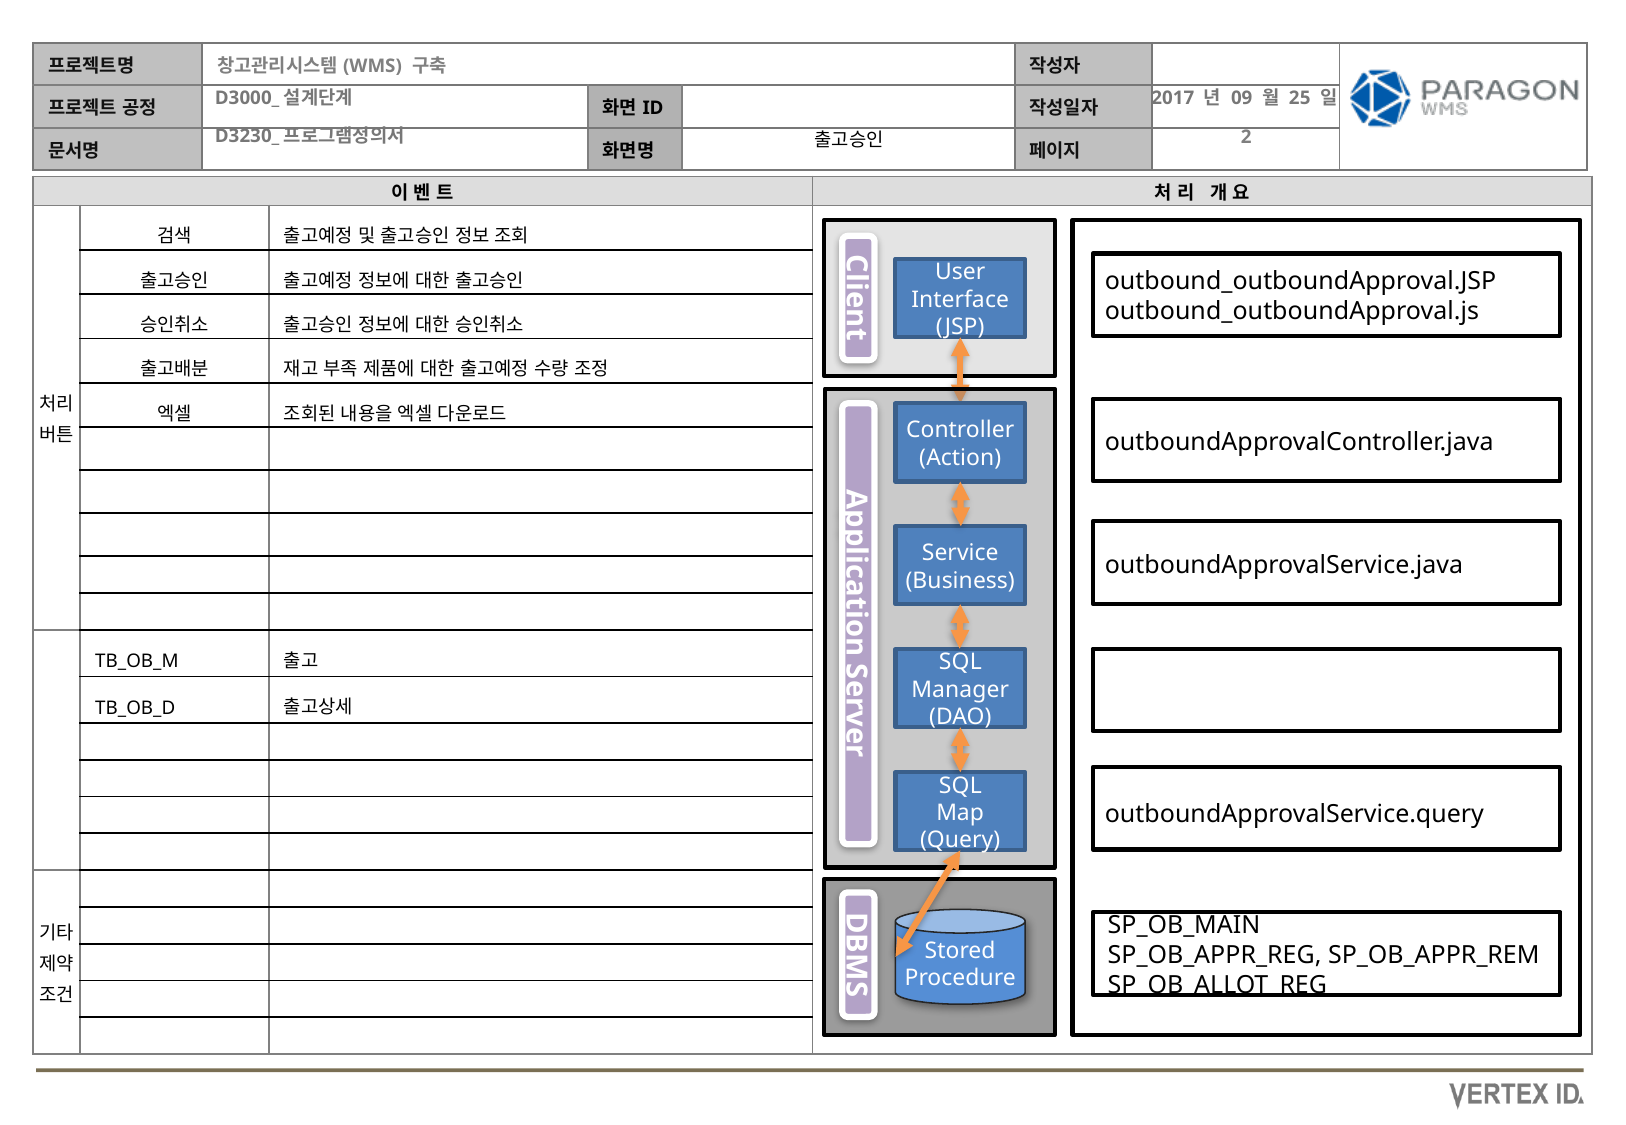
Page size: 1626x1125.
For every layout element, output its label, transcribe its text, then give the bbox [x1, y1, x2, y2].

table_cell [81, 871, 268, 906]
table_cell 검색 [81, 206, 268, 249]
table_cell [270, 514, 812, 555]
table_cell [81, 761, 268, 796]
table_cell 출고예정 및 출고승인 정보 조회 [270, 206, 812, 249]
text_box 출고승인 [686, 120, 1012, 158]
table_cell 출고승인 [81, 251, 268, 293]
table_cell 재고 부족 제품에 대한 출고예정 수량 조정 [270, 339, 812, 382]
table_cell 출고승인 정보에 대한 승인취소 [270, 295, 812, 338]
table_cell [270, 1018, 812, 1053]
table_cell [270, 981, 812, 1016]
table_cell [270, 594, 812, 629]
table_cell 처리 버튼 [34, 206, 79, 629]
table_cell [270, 761, 812, 796]
table_cell 출고상세 [270, 677, 812, 722]
table_header 처 리 개 요 [813, 177, 1591, 205]
table_cell [81, 428, 268, 469]
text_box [824, 219, 1581, 1036]
table_cell [270, 871, 812, 906]
table_cell 출고 [270, 631, 812, 676]
table_cell 엑셀 [81, 384, 268, 426]
table_cell [270, 797, 812, 832]
table_cell [81, 981, 268, 1016]
table_cell [81, 514, 268, 555]
table_cell [81, 945, 268, 980]
picture [1345, 68, 1586, 130]
table_cell [270, 428, 812, 469]
table_cell [270, 471, 812, 512]
table_cell [81, 834, 268, 869]
table_cell [81, 594, 268, 629]
table_cell [270, 557, 812, 592]
table_cell [81, 557, 268, 592]
table_cell [81, 797, 268, 832]
table_cell [270, 945, 812, 980]
table_cell 출고예정 정보에 대한 출고승인 [270, 251, 812, 293]
table_cell TB_OB_D [81, 677, 268, 722]
table_cell [34, 631, 79, 869]
table_header 이 벤 트 [34, 177, 812, 205]
table_cell 출고배분 [81, 339, 268, 382]
table_cell [81, 471, 268, 512]
table_cell [813, 206, 1591, 1053]
table_cell [270, 724, 812, 759]
table_cell [81, 908, 268, 943]
table_cell [270, 834, 812, 869]
table_cell TB_OB_M [81, 631, 268, 676]
table_cell 승인취소 [81, 295, 268, 338]
table_cell 기타 제약 조건 [34, 871, 79, 1053]
table_cell 조회된 내용을 엑셀 다운로드 [270, 384, 812, 426]
table_cell [270, 908, 812, 943]
table_cell [81, 724, 268, 759]
table_cell [81, 1018, 268, 1053]
